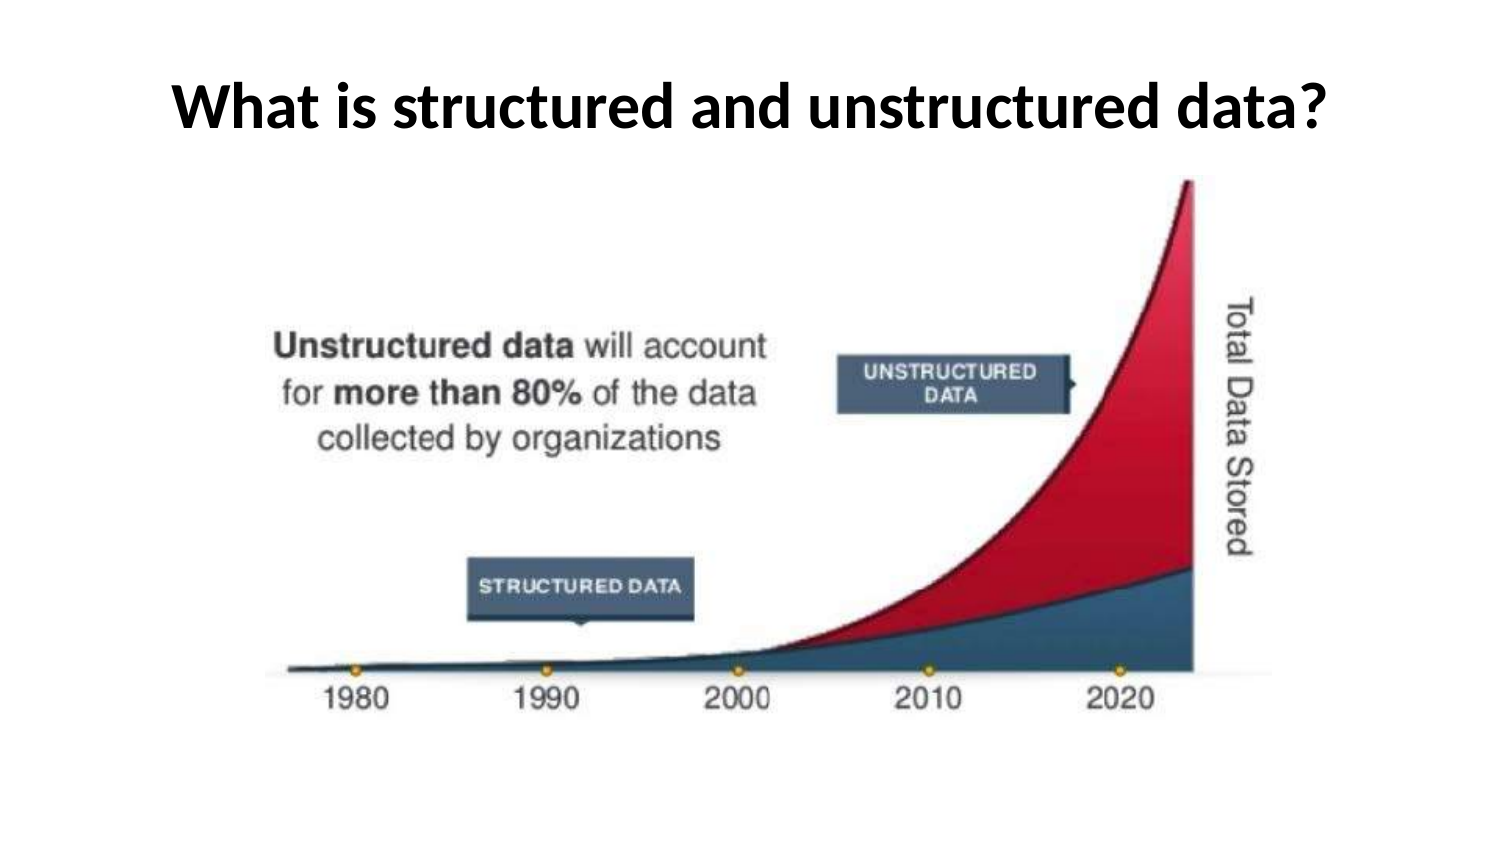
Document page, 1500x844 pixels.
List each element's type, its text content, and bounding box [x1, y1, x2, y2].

title What is structured and unstructured data? [64, 32, 1436, 173]
picture [265, 175, 1273, 730]
